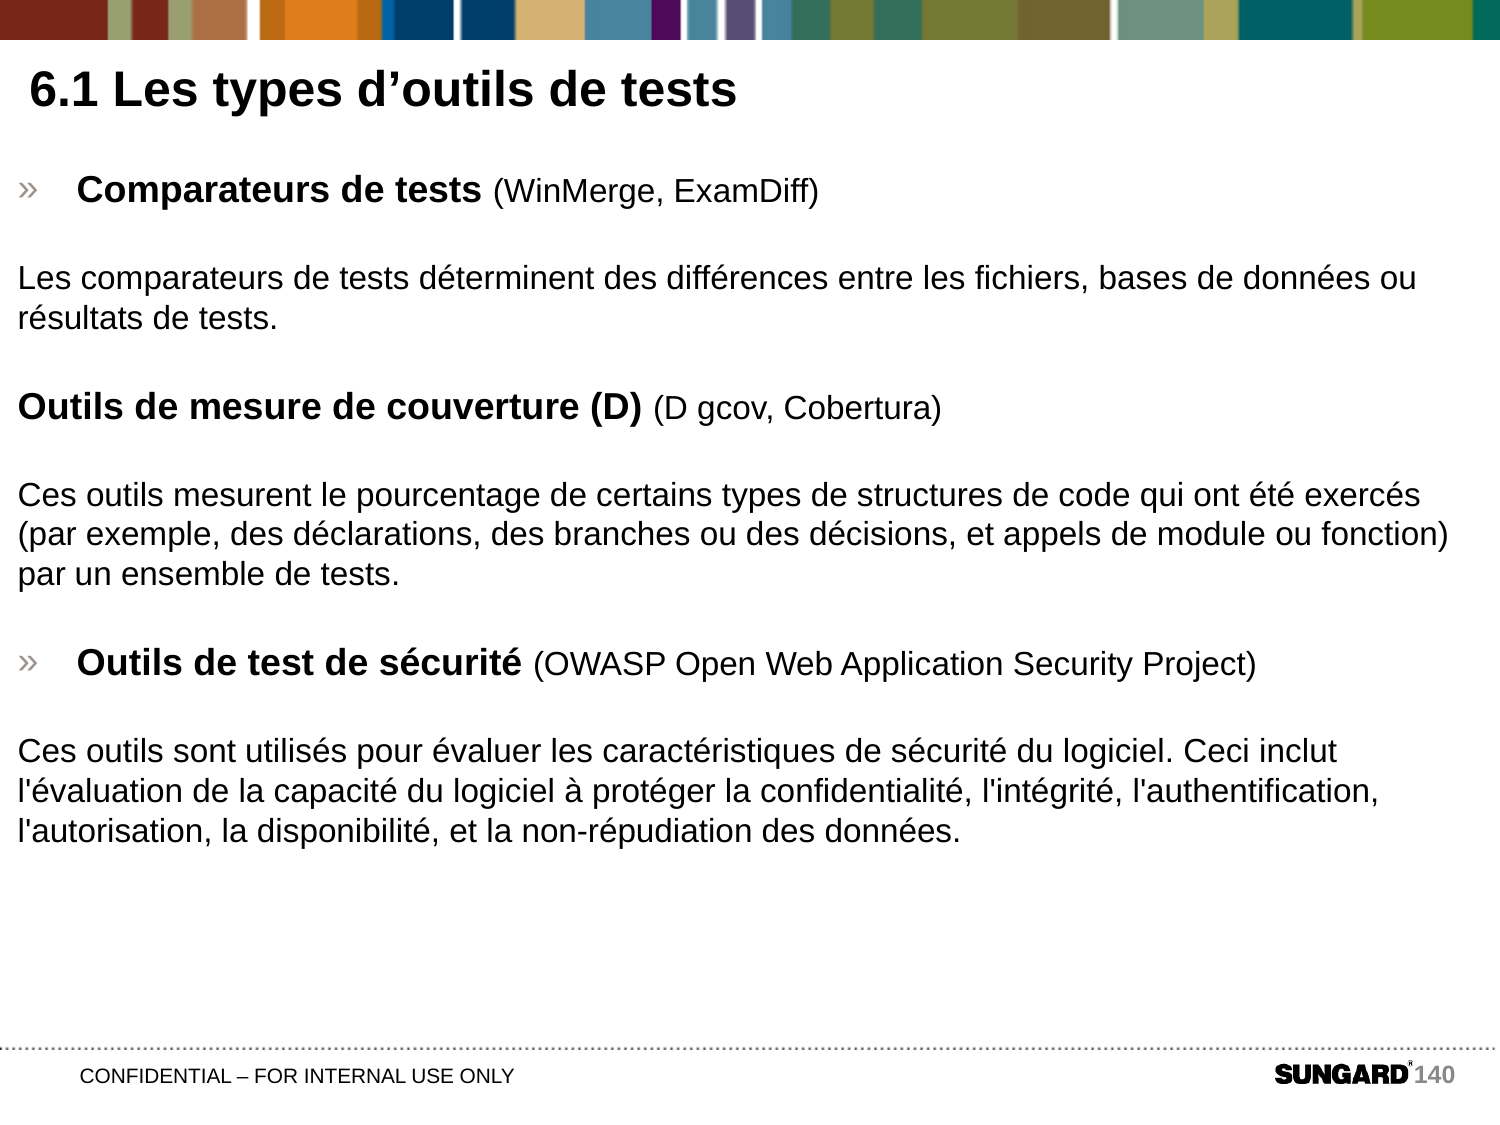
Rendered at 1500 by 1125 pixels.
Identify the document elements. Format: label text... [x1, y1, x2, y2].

picture [0, 1043, 1500, 1050]
text_box 140 [1396, 1058, 1456, 1088]
picture [1275, 1060, 1396, 1084]
title 6.1 Les types d’outils de tests [29, 55, 1456, 146]
picture [0, 0, 1500, 40]
list Comparateurs de tests (WinMerge, ExamDiff) Les comparateurs de tests déterminent des différences entre les fichiers, bases de données ou résultats de tests. Outils de mesure de couverture (D) (D gcov, Cobertura) Ces outils mesurent le pourcentage de certains types de structures de code qui ont été exercés (par exemple, des déclarations, des branches ou des décisions, et appels de module ou fonction) par un ensemble de tests. Outils de test de sécurité (OWASP Open Web Application Security Project) Ces outils sont utilisés pour évaluer les caractéristiques de sécurité du logiciel. Ceci inclut l'évaluation de la capacité du logiciel à protéger la confidentialité, l'intégrité, l'authentification, l'autorisation, la disponibilité, et la non-répudiation des données. [17, 165, 1456, 1022]
